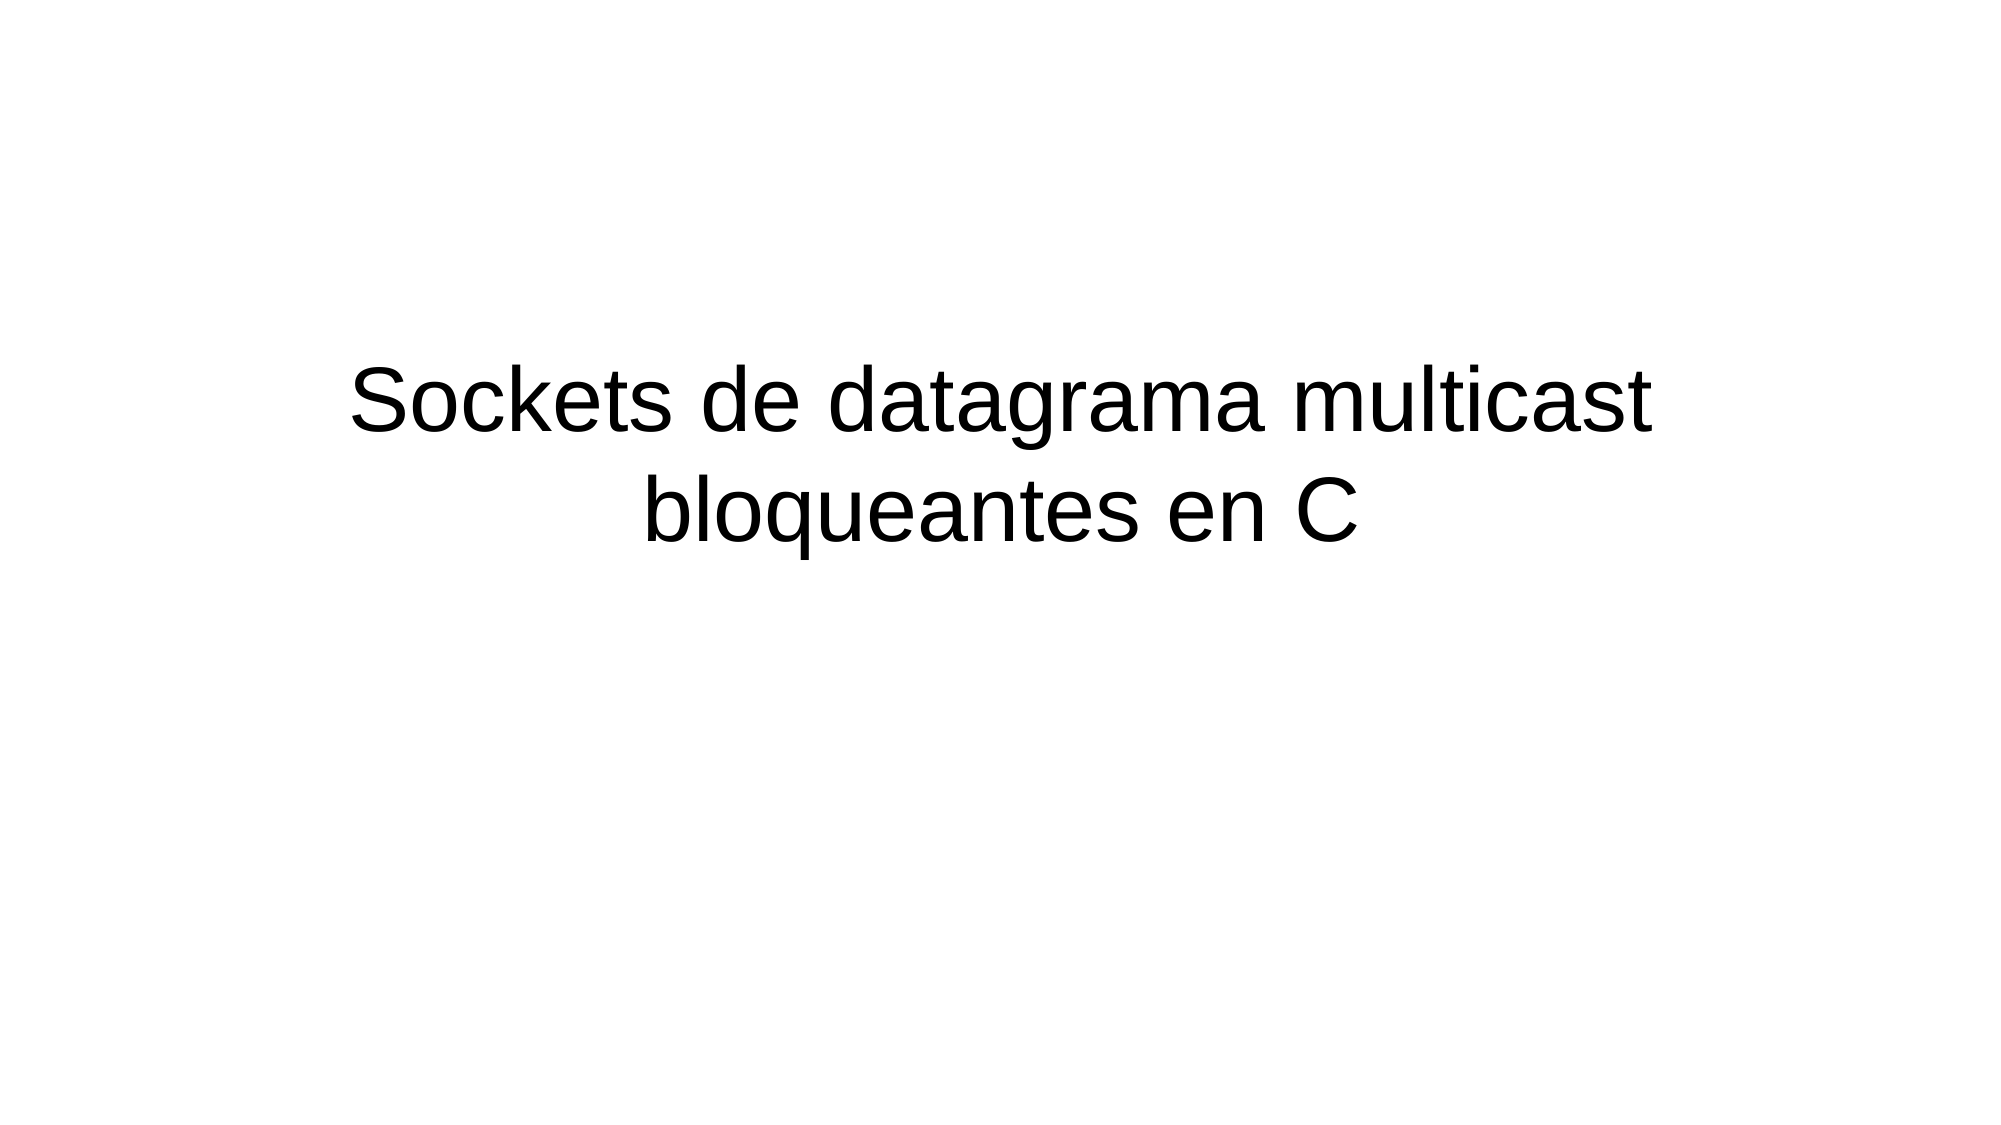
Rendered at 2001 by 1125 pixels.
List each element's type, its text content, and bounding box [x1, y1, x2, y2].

text_box Sockets de datagrama multicast bloqueantes en C [139, 340, 1865, 558]
